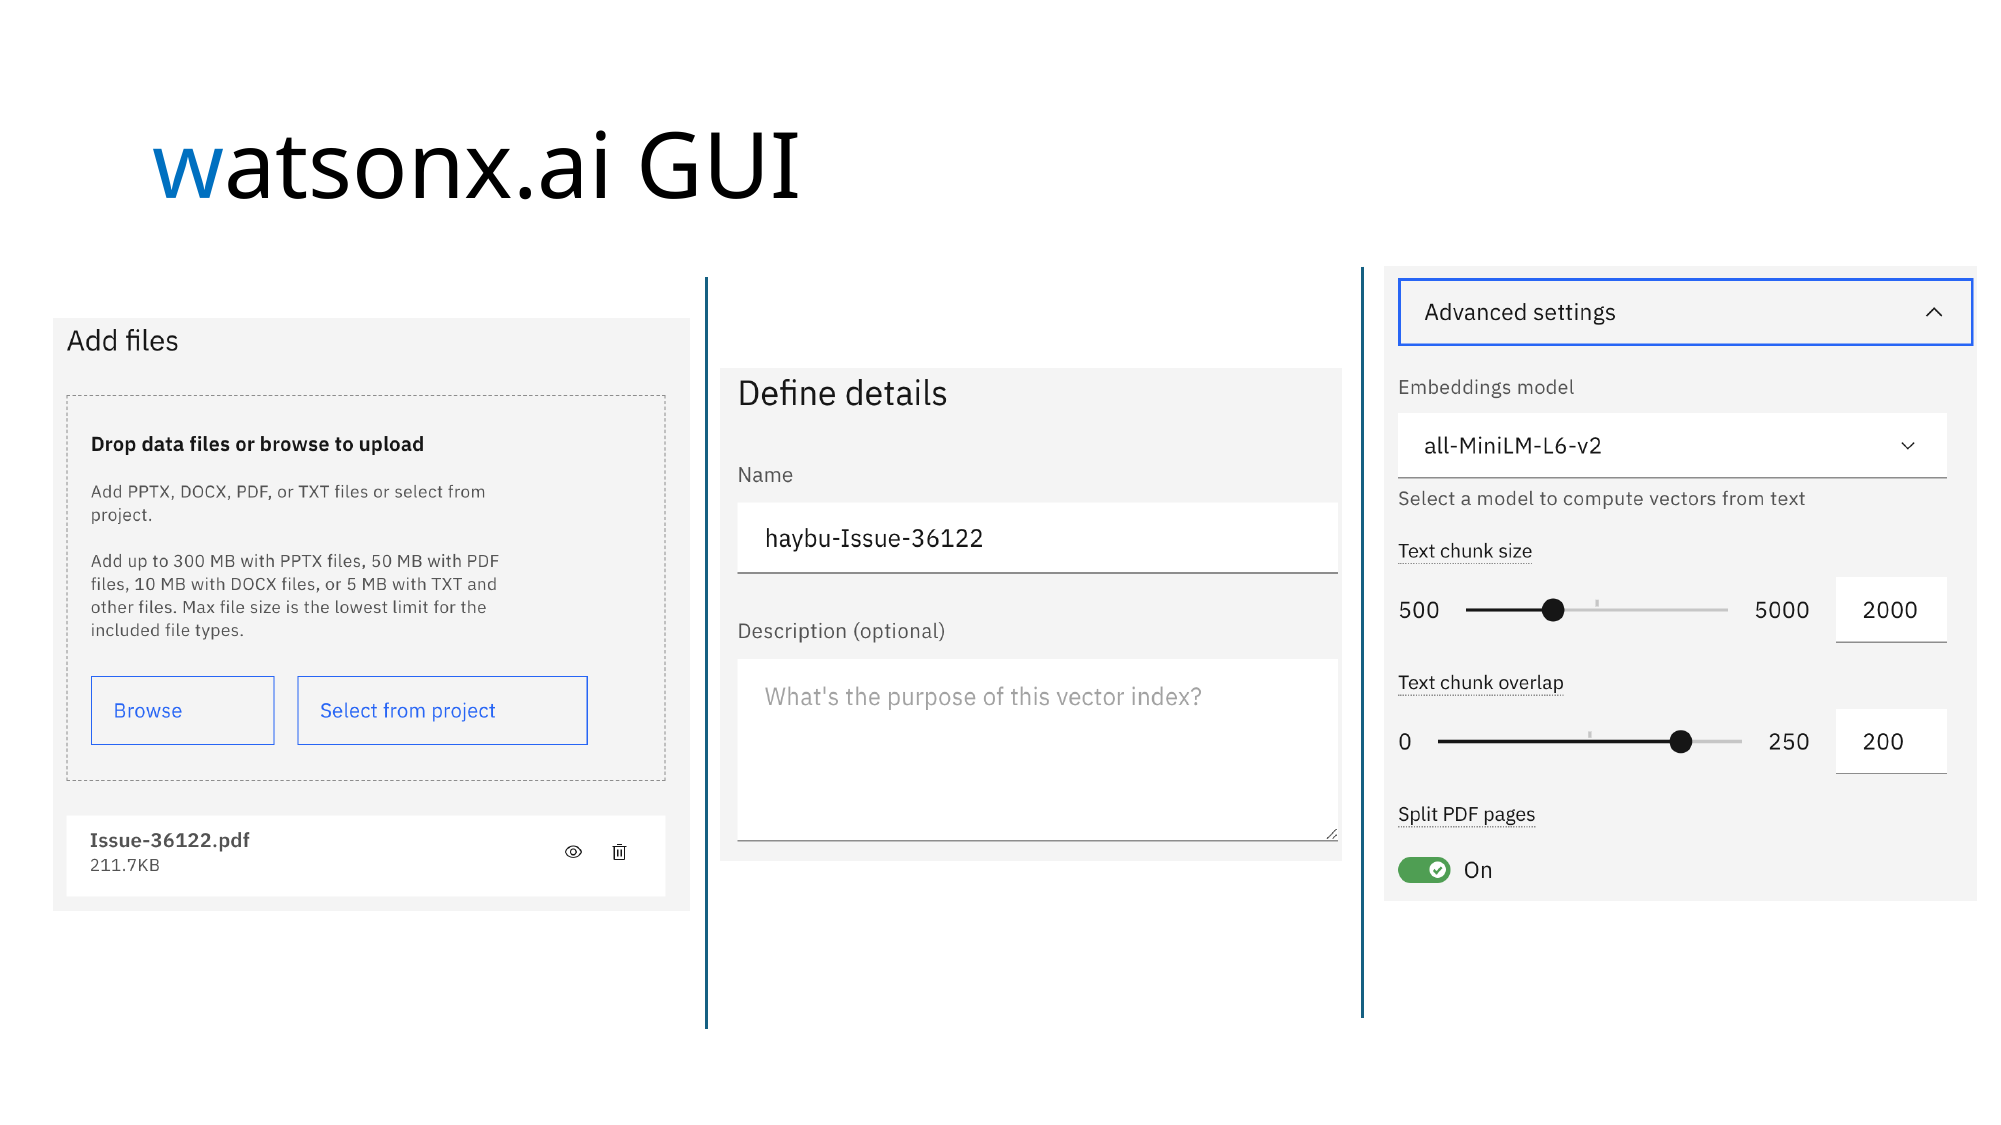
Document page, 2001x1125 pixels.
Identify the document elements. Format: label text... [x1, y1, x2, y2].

title watsonx.ai GUI [137, 59, 1863, 278]
picture [719, 368, 1342, 861]
picture [1383, 266, 1977, 901]
picture [52, 318, 691, 911]
